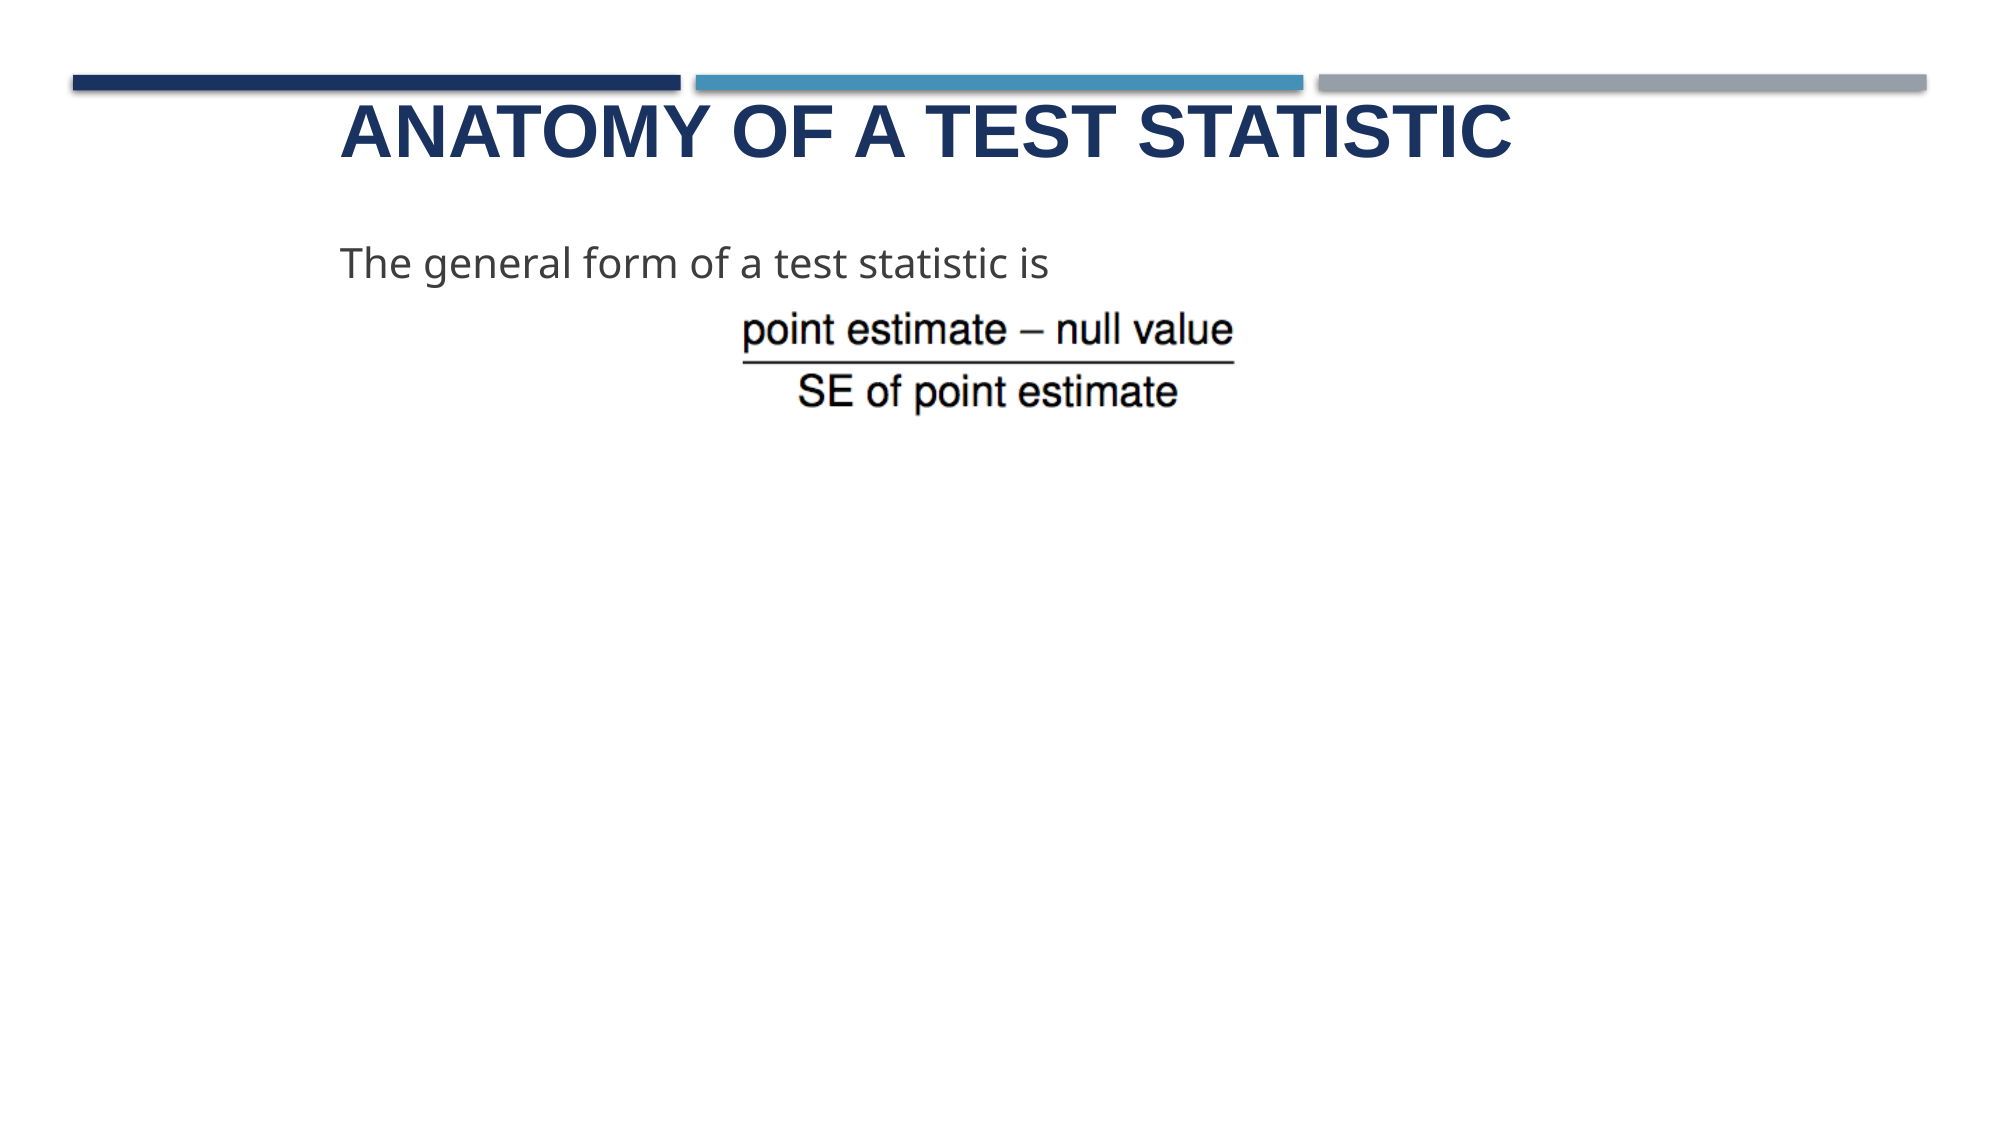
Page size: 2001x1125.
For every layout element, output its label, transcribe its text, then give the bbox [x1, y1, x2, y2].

title Anatomy of a test statistic [324, 0, 1675, 188]
list The general form of a test statistic is [325, 214, 1646, 474]
picture [728, 303, 1242, 422]
